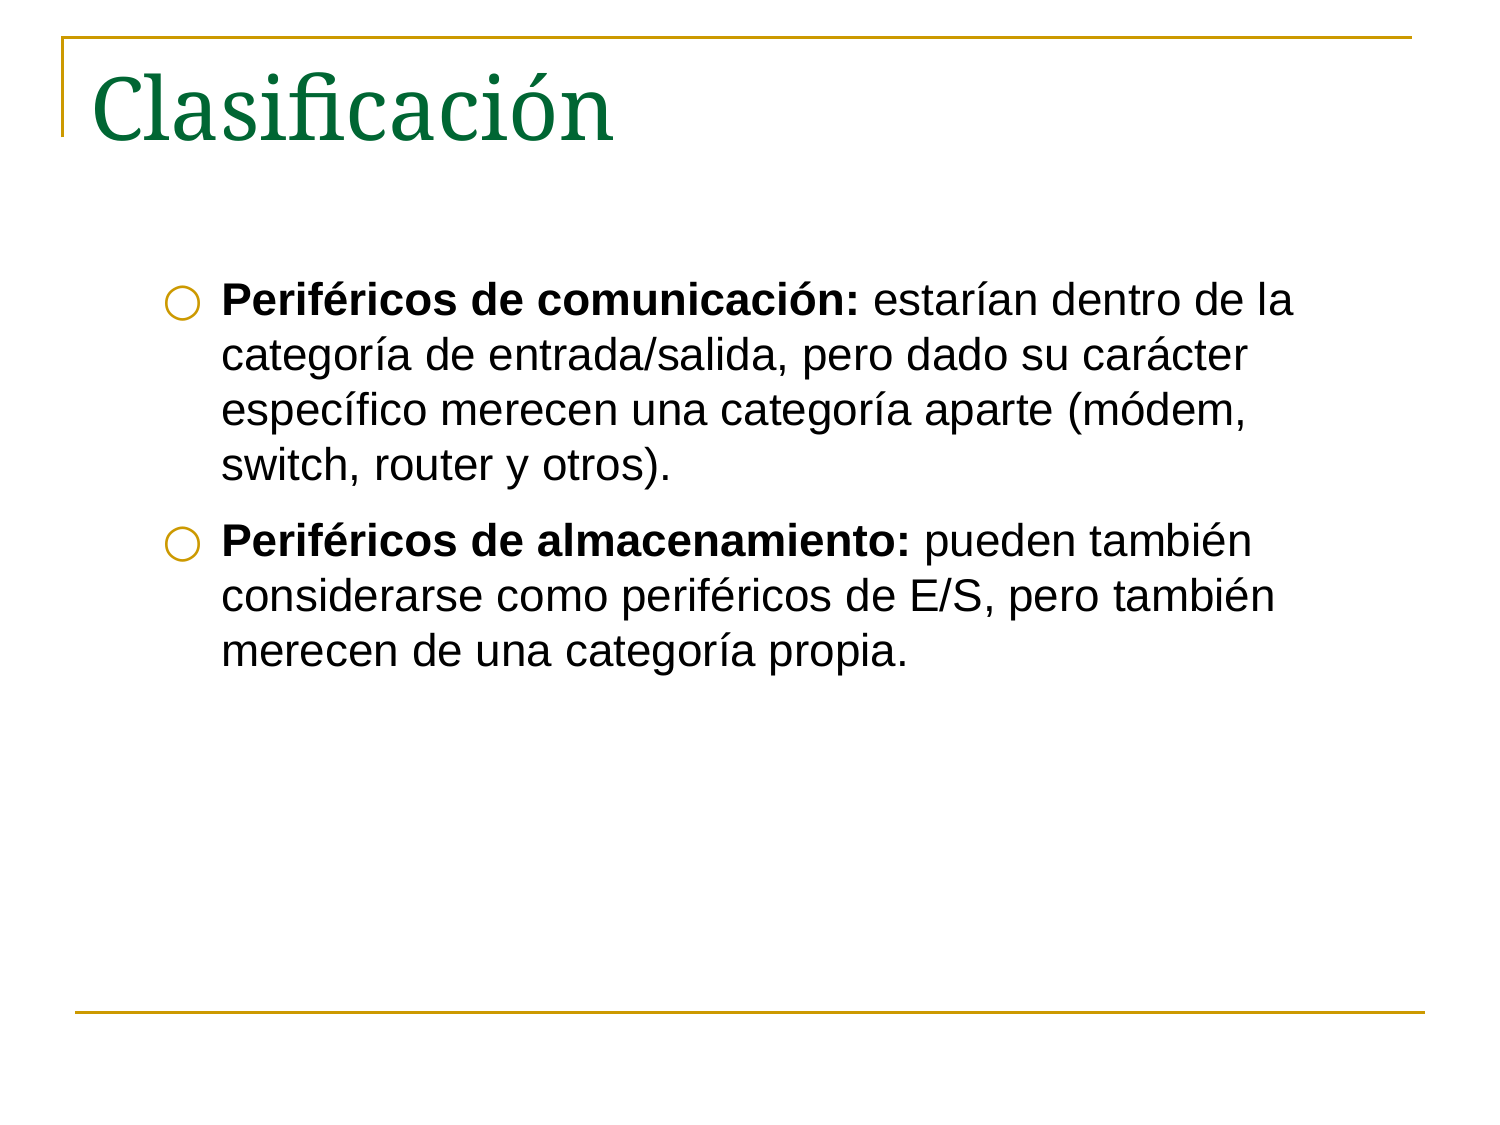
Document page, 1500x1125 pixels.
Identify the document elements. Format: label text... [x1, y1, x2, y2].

title Clasificación [75, 45, 1425, 233]
list Periféricos de comunicación: estarían dentro de la categoría de entrada/salida, pero dado su carácter específico merecen una categoría aparte (módem, switch, router y otros). Periféricos de almacenamiento: pueden también considerarse como periféricos de E/S, pero también merecen de una categoría propia. [75, 262, 1400, 1006]
